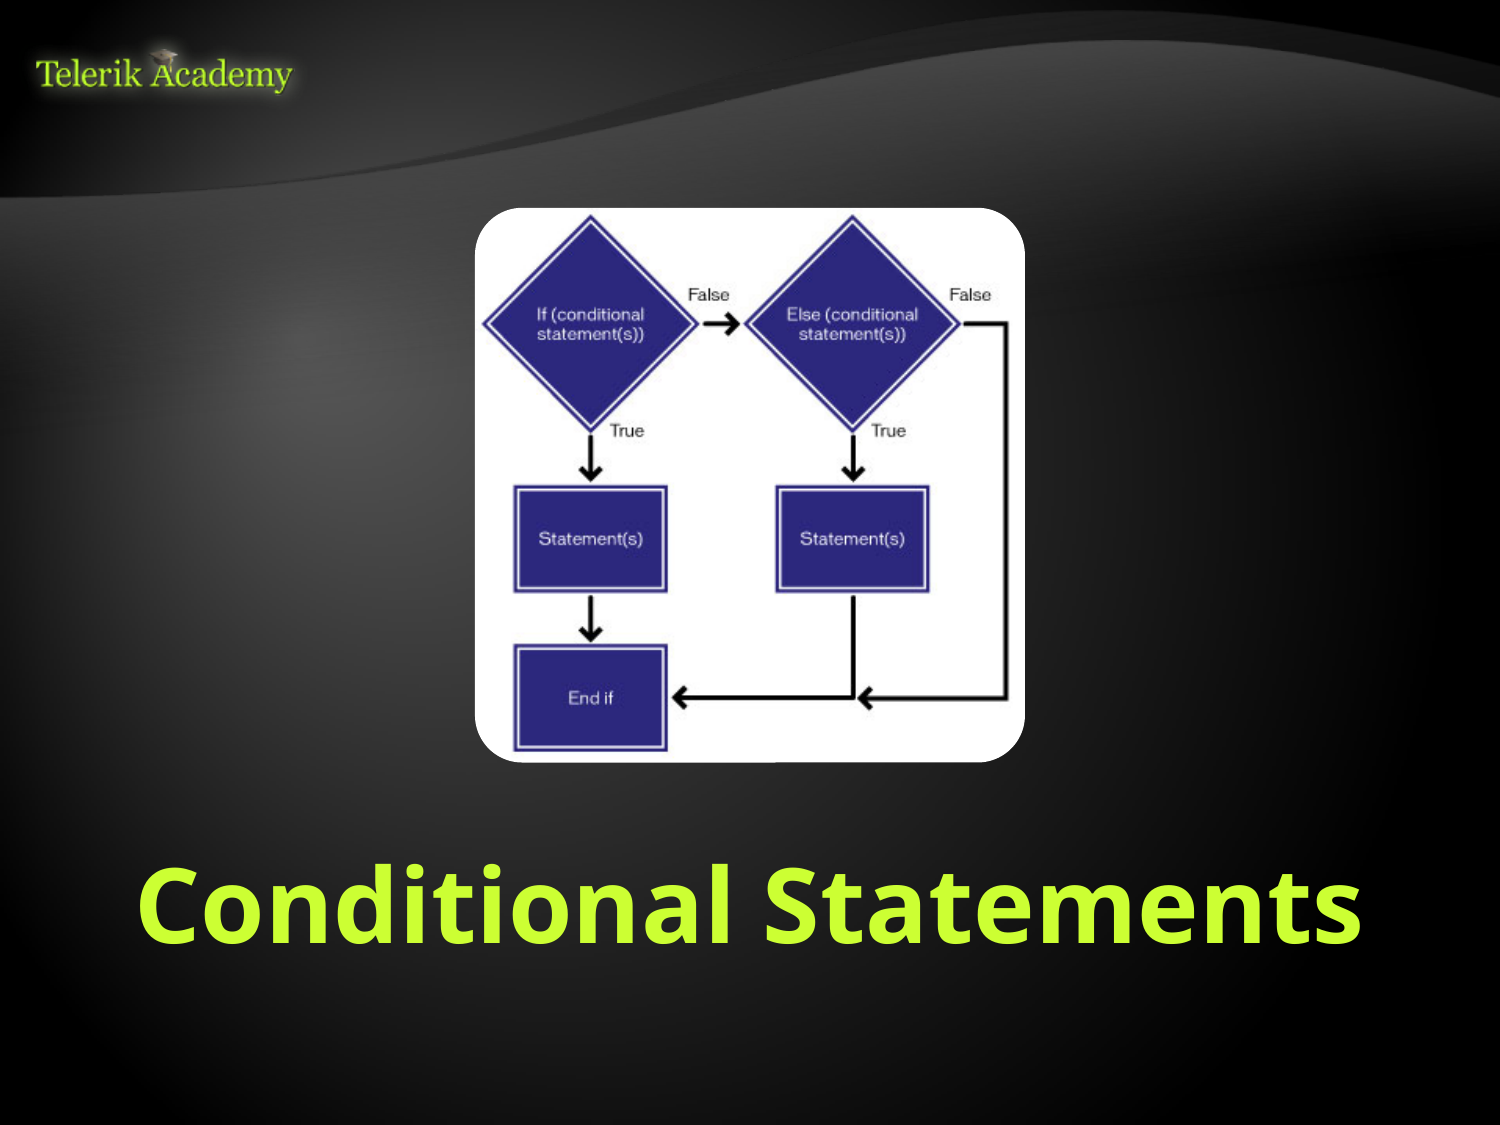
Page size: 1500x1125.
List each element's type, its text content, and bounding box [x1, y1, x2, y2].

picture [0, 0, 1500, 1125]
title Conditional Statements [99, 849, 1400, 963]
